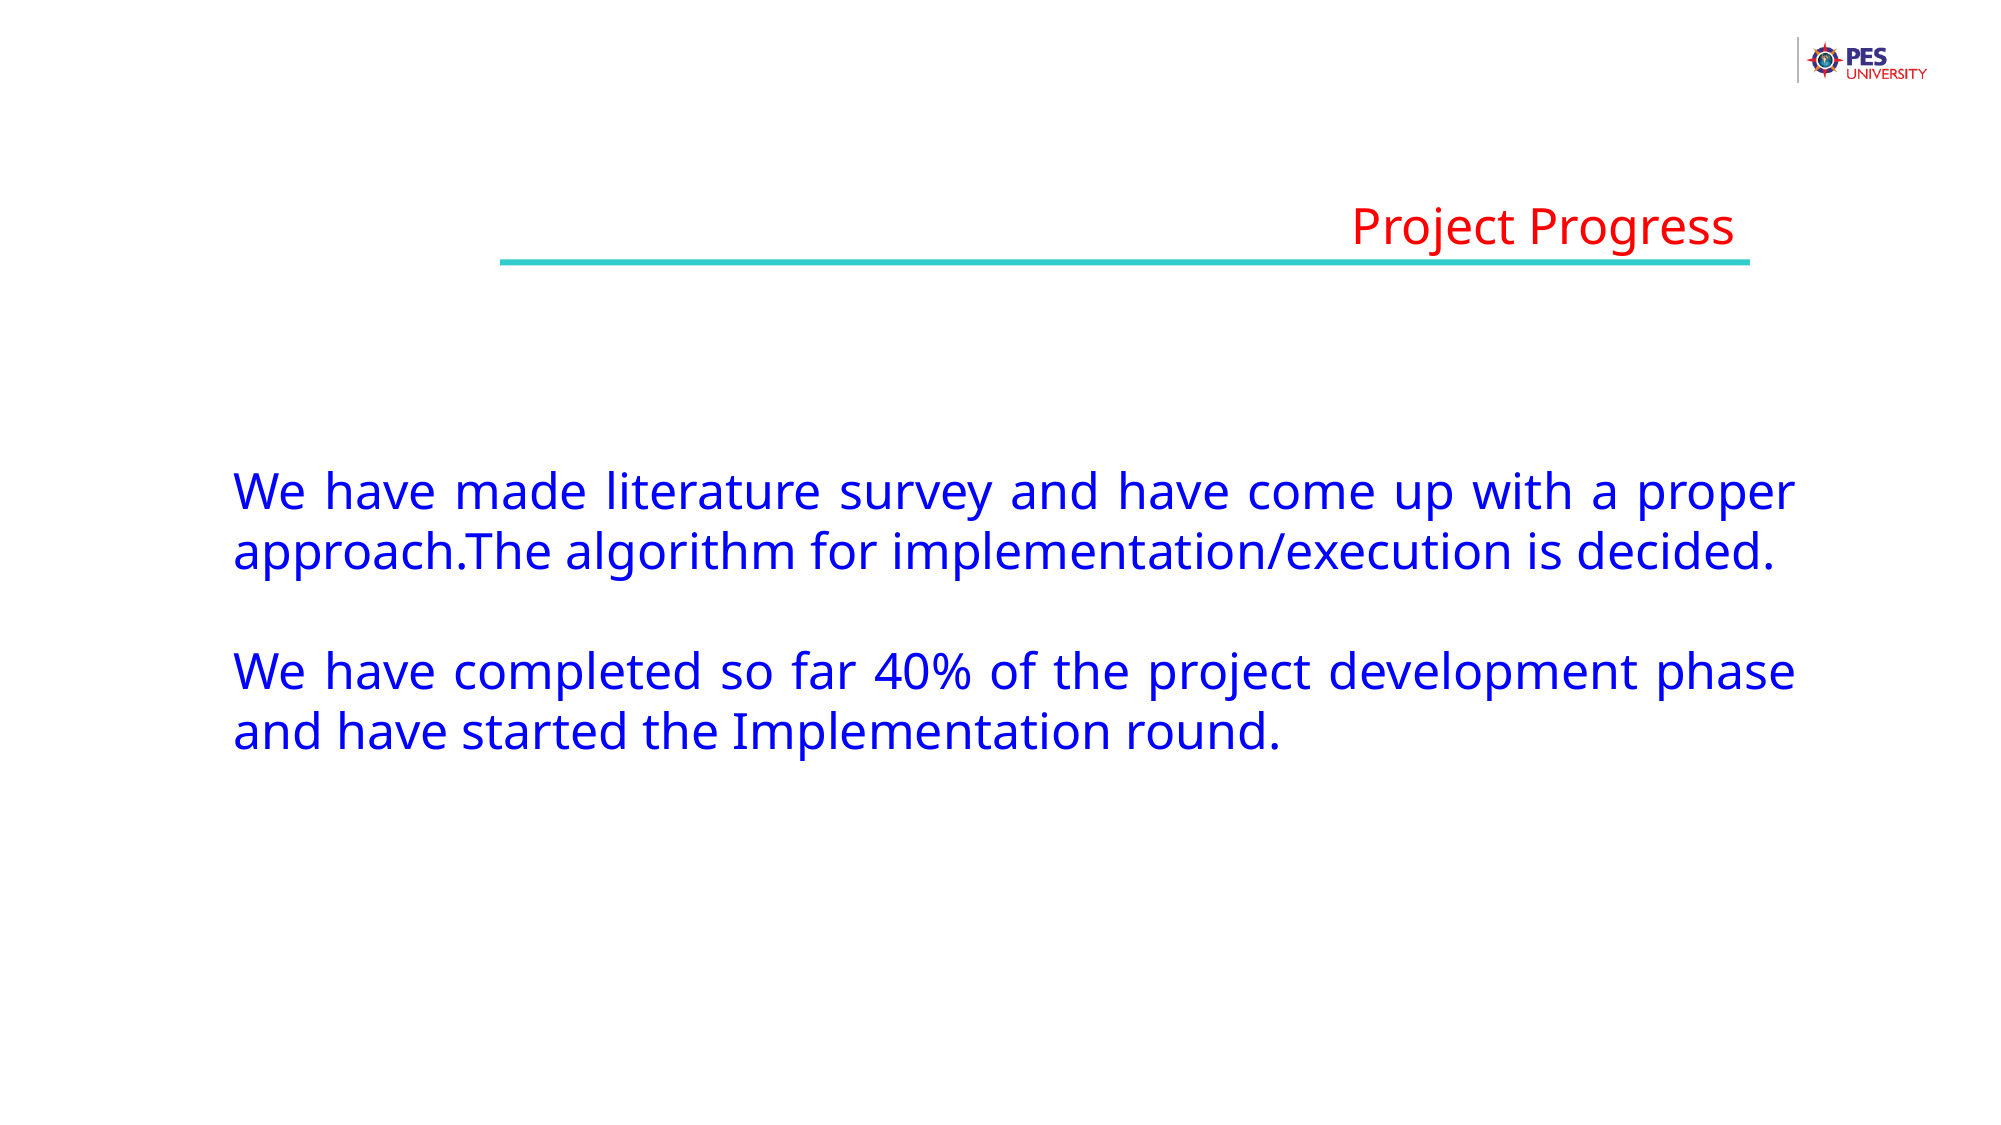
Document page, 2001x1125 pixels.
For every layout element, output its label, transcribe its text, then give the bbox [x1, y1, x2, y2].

text_box We have made literature survey and have come up with a proper approach.The algorithm for implementation/execution is decided. We have completed so far 40% of the project development phase and have started the Implementation round. [212, 272, 1813, 1048]
picture [1806, 41, 1927, 79]
text_box Project Progress [312, 187, 1750, 263]
